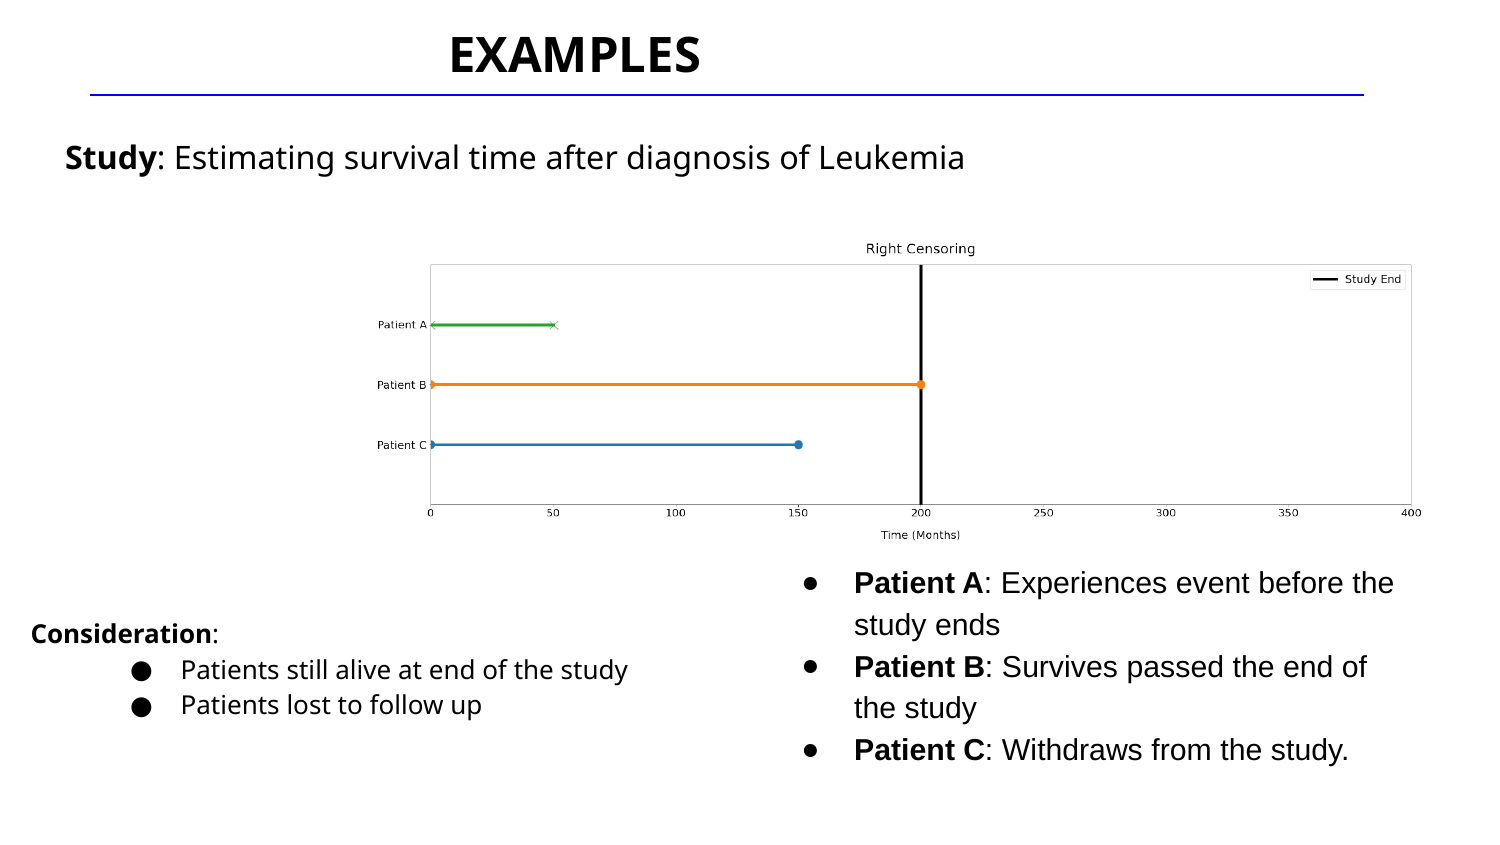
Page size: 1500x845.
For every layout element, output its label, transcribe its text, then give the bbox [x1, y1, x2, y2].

text_box Consideration: Patients still alive at end of the study Patients lost to follow up [15, 597, 764, 736]
text_box Study: Estimating survival time after diagnosis of Leukemia [50, 116, 1376, 191]
text_box EXAMPLES [433, 0, 1425, 98]
text_box Patient A: Experiences event before the study ends Patient B: Survives passed the end of the study Patient C: Withdraws from the study. [764, 552, 1417, 782]
picture [373, 239, 1426, 544]
